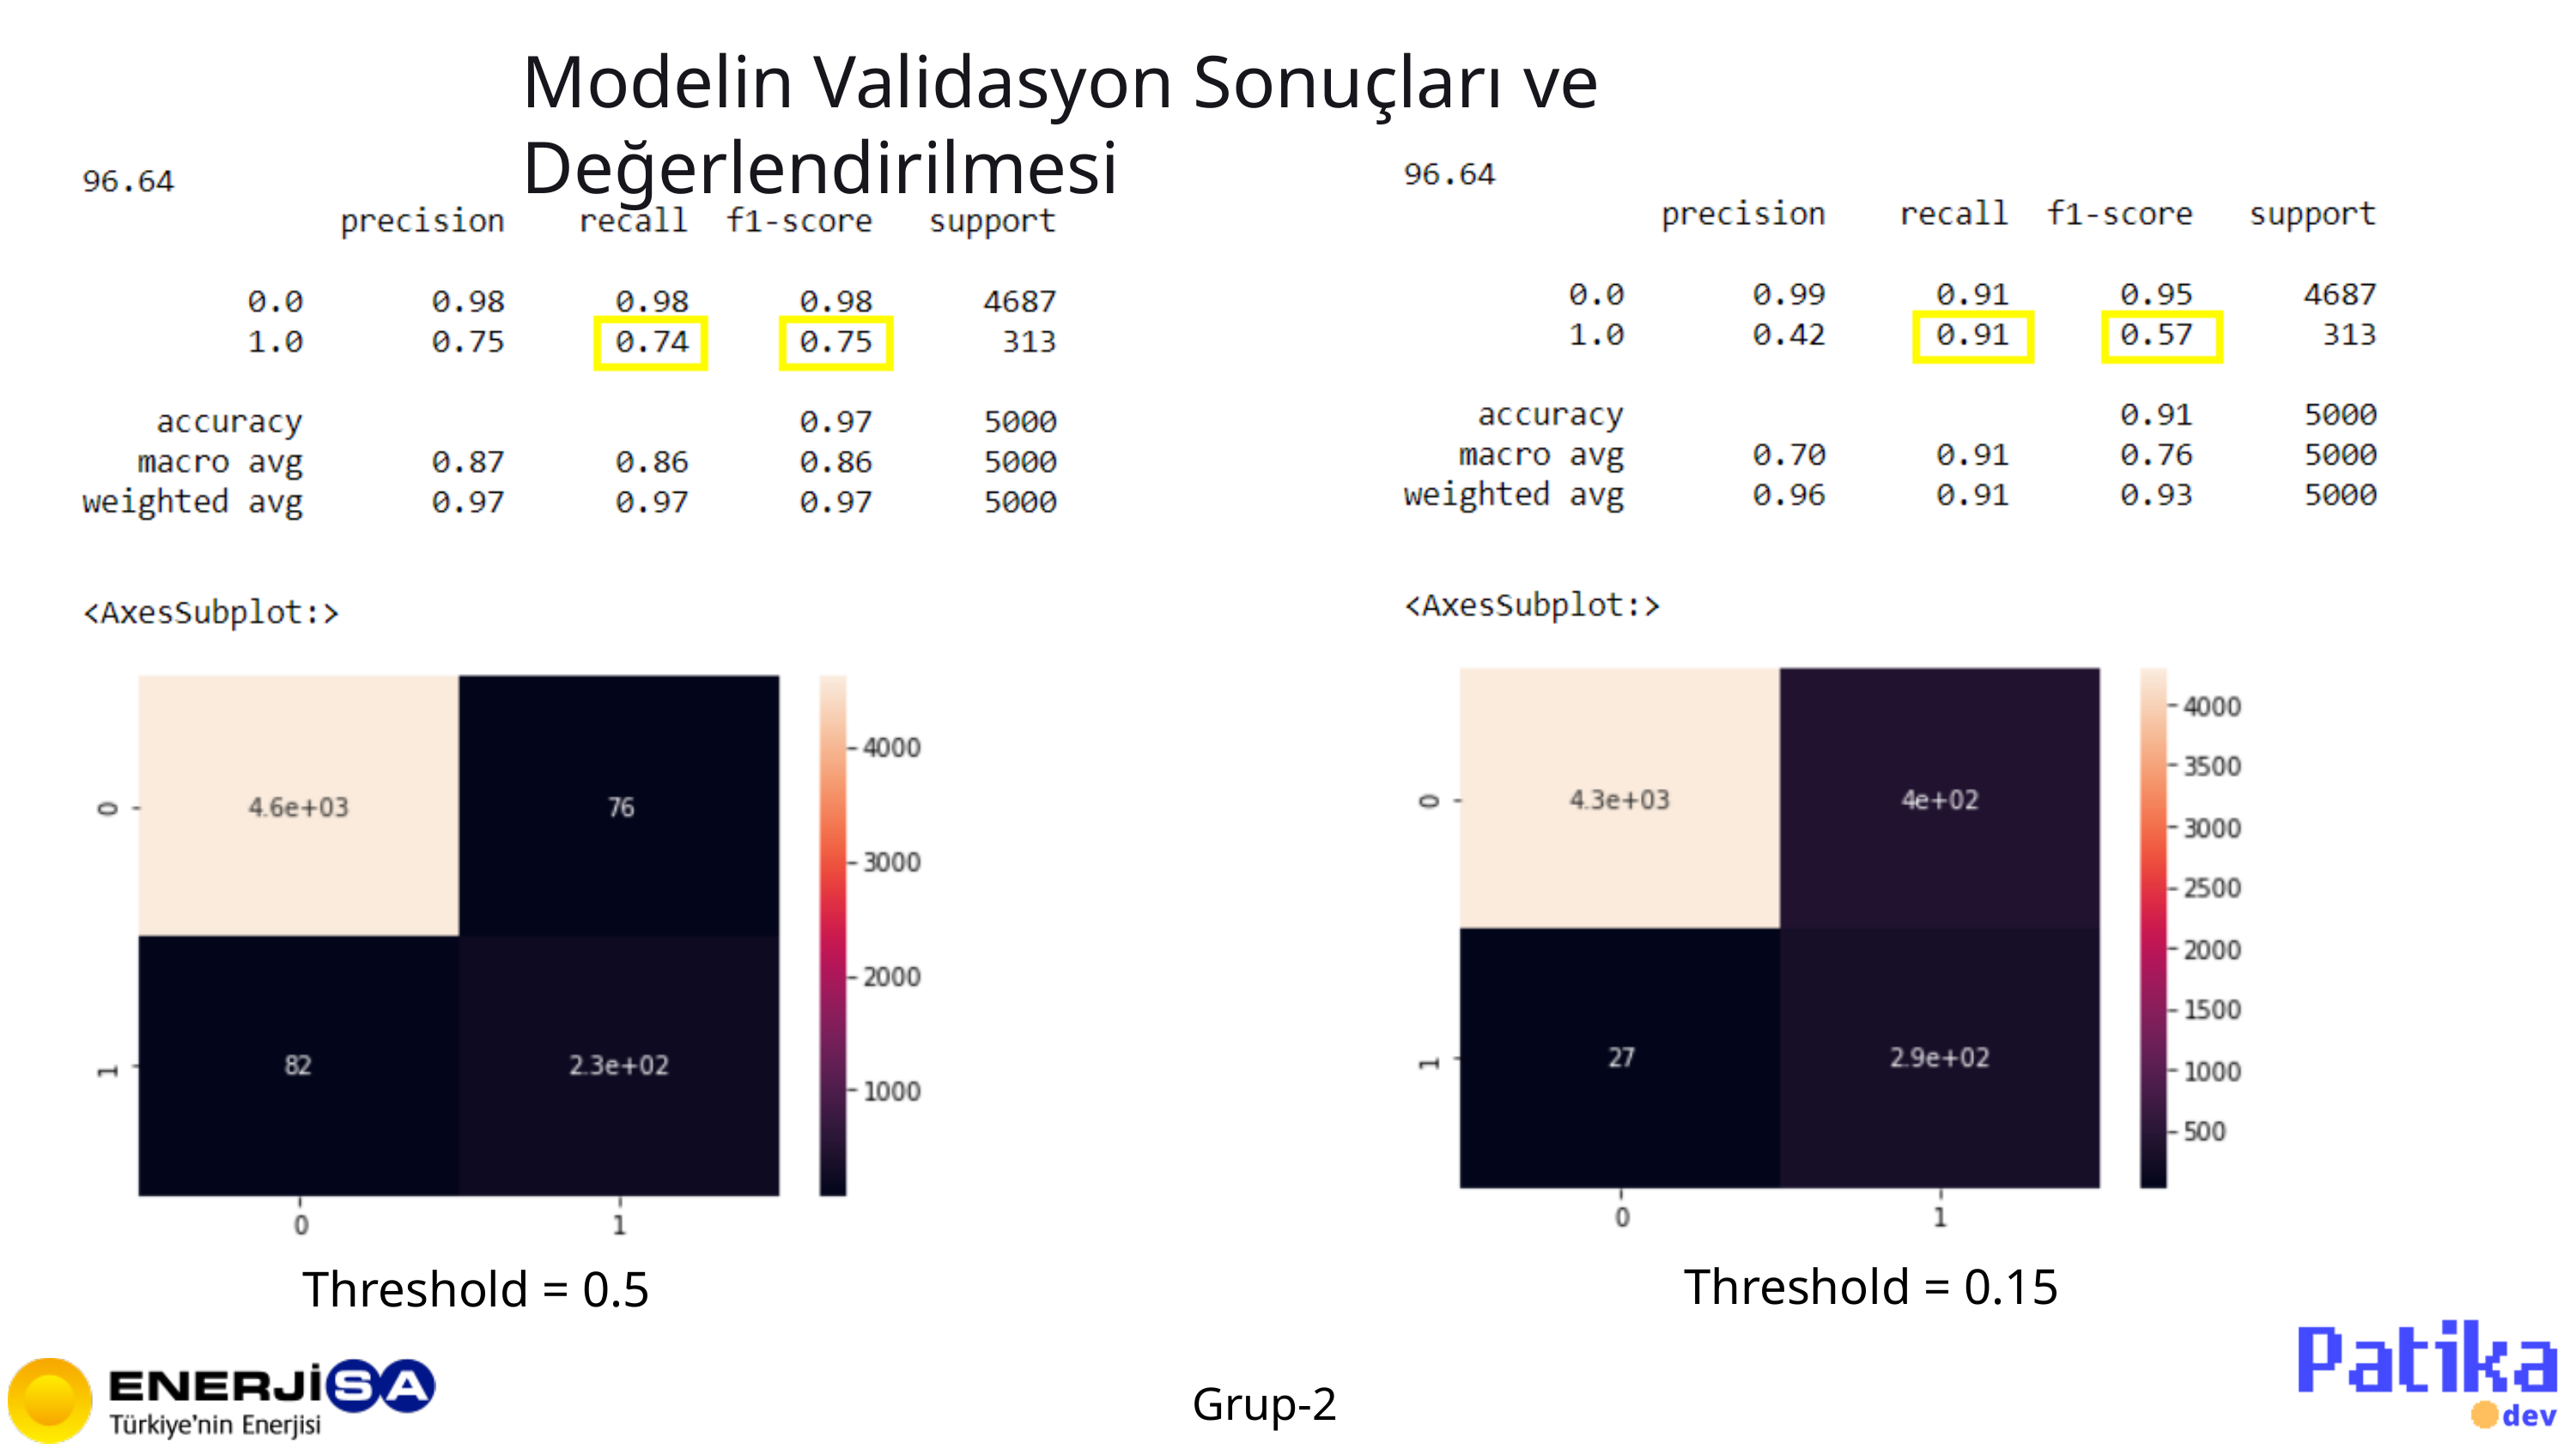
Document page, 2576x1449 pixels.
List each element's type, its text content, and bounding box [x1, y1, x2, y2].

picture [70, 144, 1213, 1281]
picture [7, 1358, 437, 1444]
text_box Grup-2 [1191, 1367, 1340, 1430]
text_box Threshold = 0.5 [300, 1288, 653, 1317]
picture [1392, 139, 2576, 1449]
text_box Modelin Validasyon Sonuçları ve Değerlendirilmesi [521, 35, 2157, 208]
text_box Threshold = 0.15 [1681, 1265, 2063, 1314]
